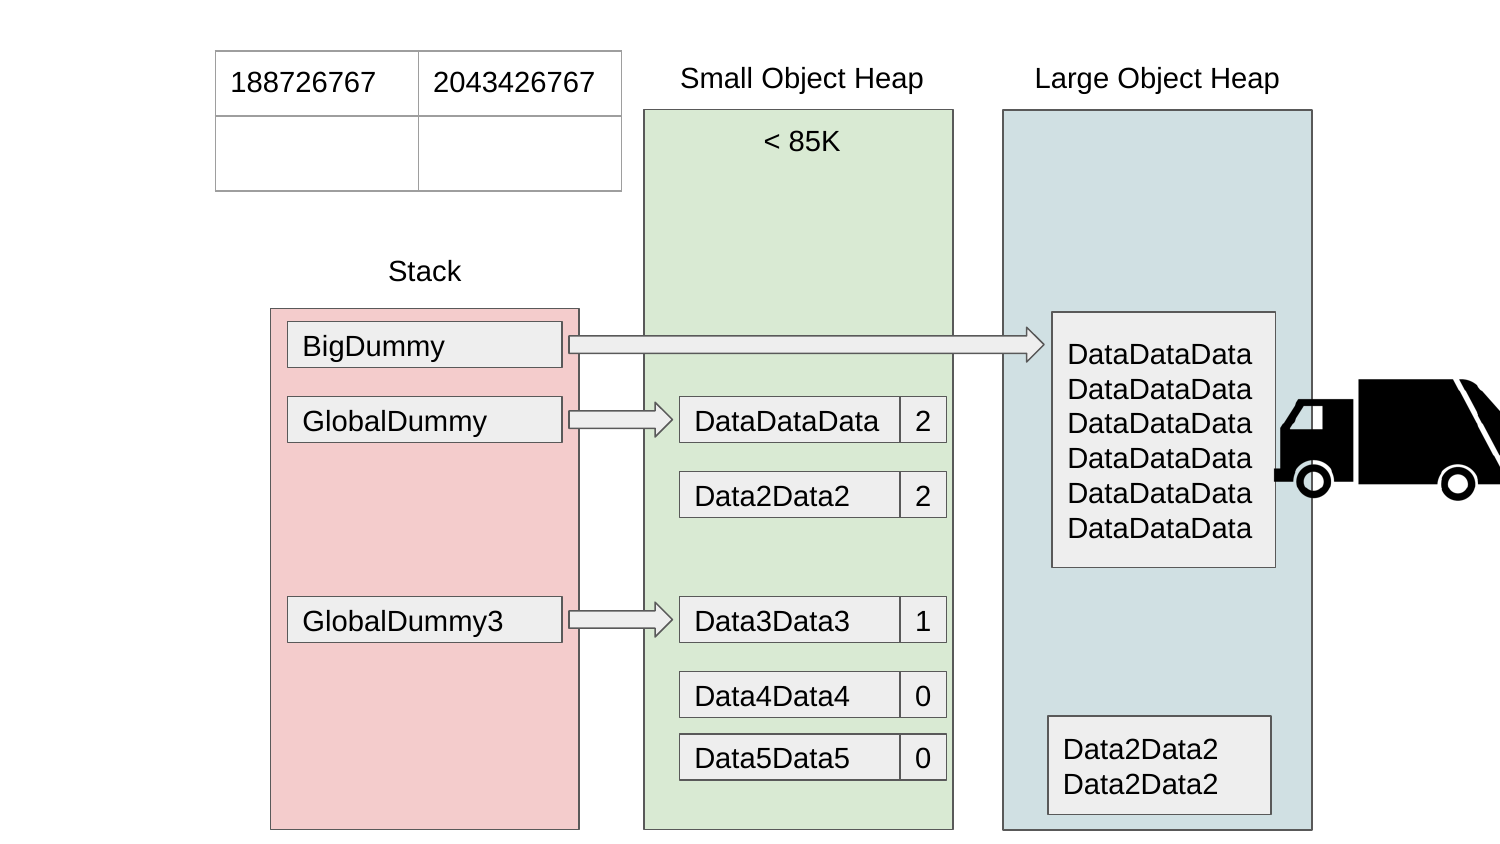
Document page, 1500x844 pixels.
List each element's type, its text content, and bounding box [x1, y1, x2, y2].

text_box [644, 354, 953, 830]
text_box [1003, 110, 1312, 831]
text_box [270, 308, 580, 830]
text_box GlobalDummy [287, 396, 563, 443]
text_box 2 [899, 471, 947, 518]
text_box 2 [899, 396, 947, 443]
text_box 1 [899, 596, 947, 643]
text_box Data3Data3 [679, 596, 899, 643]
text_box Small Object Heap [651, 44, 953, 107]
text_box Data4Data4 [679, 671, 899, 718]
text_box Data2Data2 Data2Data2 [1047, 716, 1272, 815]
table_cell [216, 117, 418, 190]
text_box [644, 109, 953, 335]
text_box Stack [304, 237, 546, 303]
text_box BigDummy [287, 321, 563, 368]
text_box [568, 327, 1045, 363]
text_box Data5Data5 [679, 734, 899, 781]
text_box 0 [899, 734, 947, 781]
picture [1259, 294, 1500, 586]
text_box Large Object Heap [1006, 44, 1308, 110]
text_box GlobalDummy3 [287, 596, 563, 643]
text_box [568, 402, 673, 438]
table_cell [419, 117, 621, 190]
text_box [568, 602, 673, 637]
text_box < 85K [651, 107, 953, 172]
table_header 188726767 [216, 52, 418, 115]
text_box DataDataData [679, 396, 899, 443]
text_box Data2Data2 [679, 471, 899, 518]
text_box DataDataData DataDataData DataDataData DataDataData DataDataData DataDataData [1052, 312, 1254, 568]
text_box 0 [899, 671, 947, 718]
table_header 2043426767 [419, 52, 621, 115]
